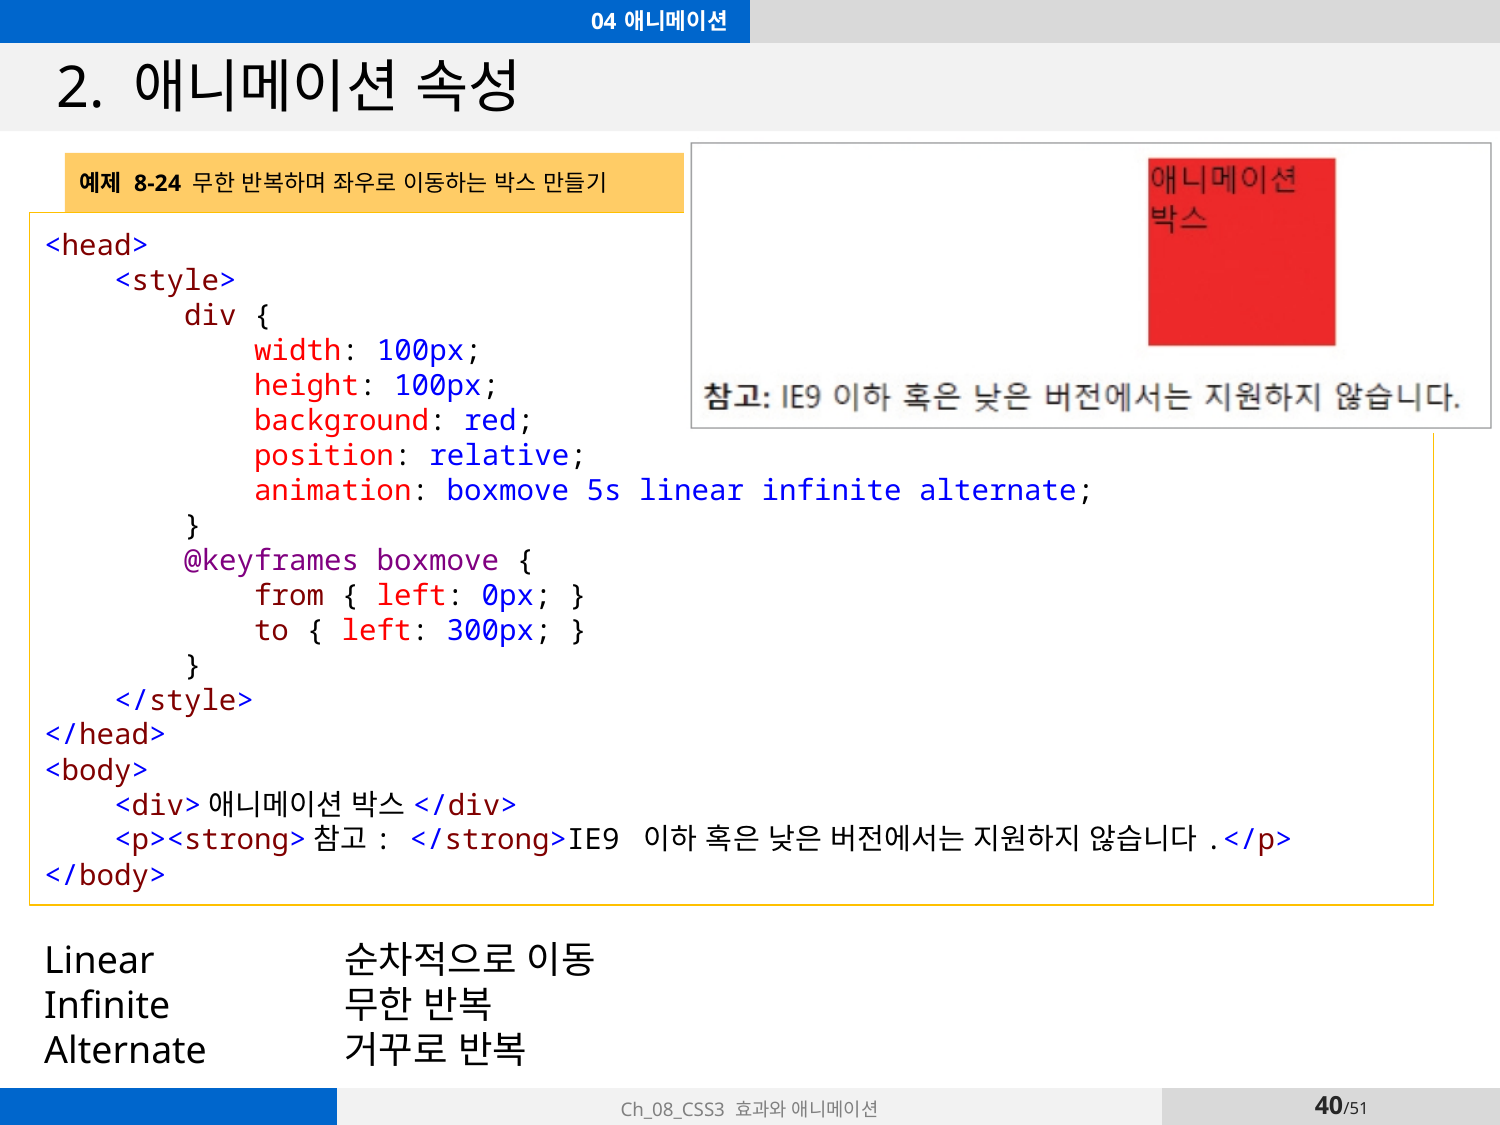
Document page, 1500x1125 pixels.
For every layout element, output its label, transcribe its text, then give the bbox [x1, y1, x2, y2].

text_box Linear 순차적으로 이동 Infinite 무한 반복 Alternate 거꾸로 반복 [29, 928, 957, 1079]
text_box 04 애니메이션 [0, 0, 743, 43]
picture [684, 136, 1500, 433]
text_box 예제 8-24 무한 반복하며 좌우로 이동하는 박스 만들기 ch08/24_animation.html [63, 151, 679, 210]
text_box <head> <style> div { width: 100px; height: 100px; background: red; position: relative; animation: boxmove 5s linear infinite alternate; } @keyframes boxmove { from { left: 0px; } to { left: 300px; } } </style> </head> <body> <div>애니메이션 박스</div> <p><strong>참고: </strong>IE9 이하 혹은 낮은 버전에서는 지원하지 않습니다.</p> </body> [27, 210, 1436, 907]
title 2. 애니메이션 속성 [41, 42, 1459, 128]
